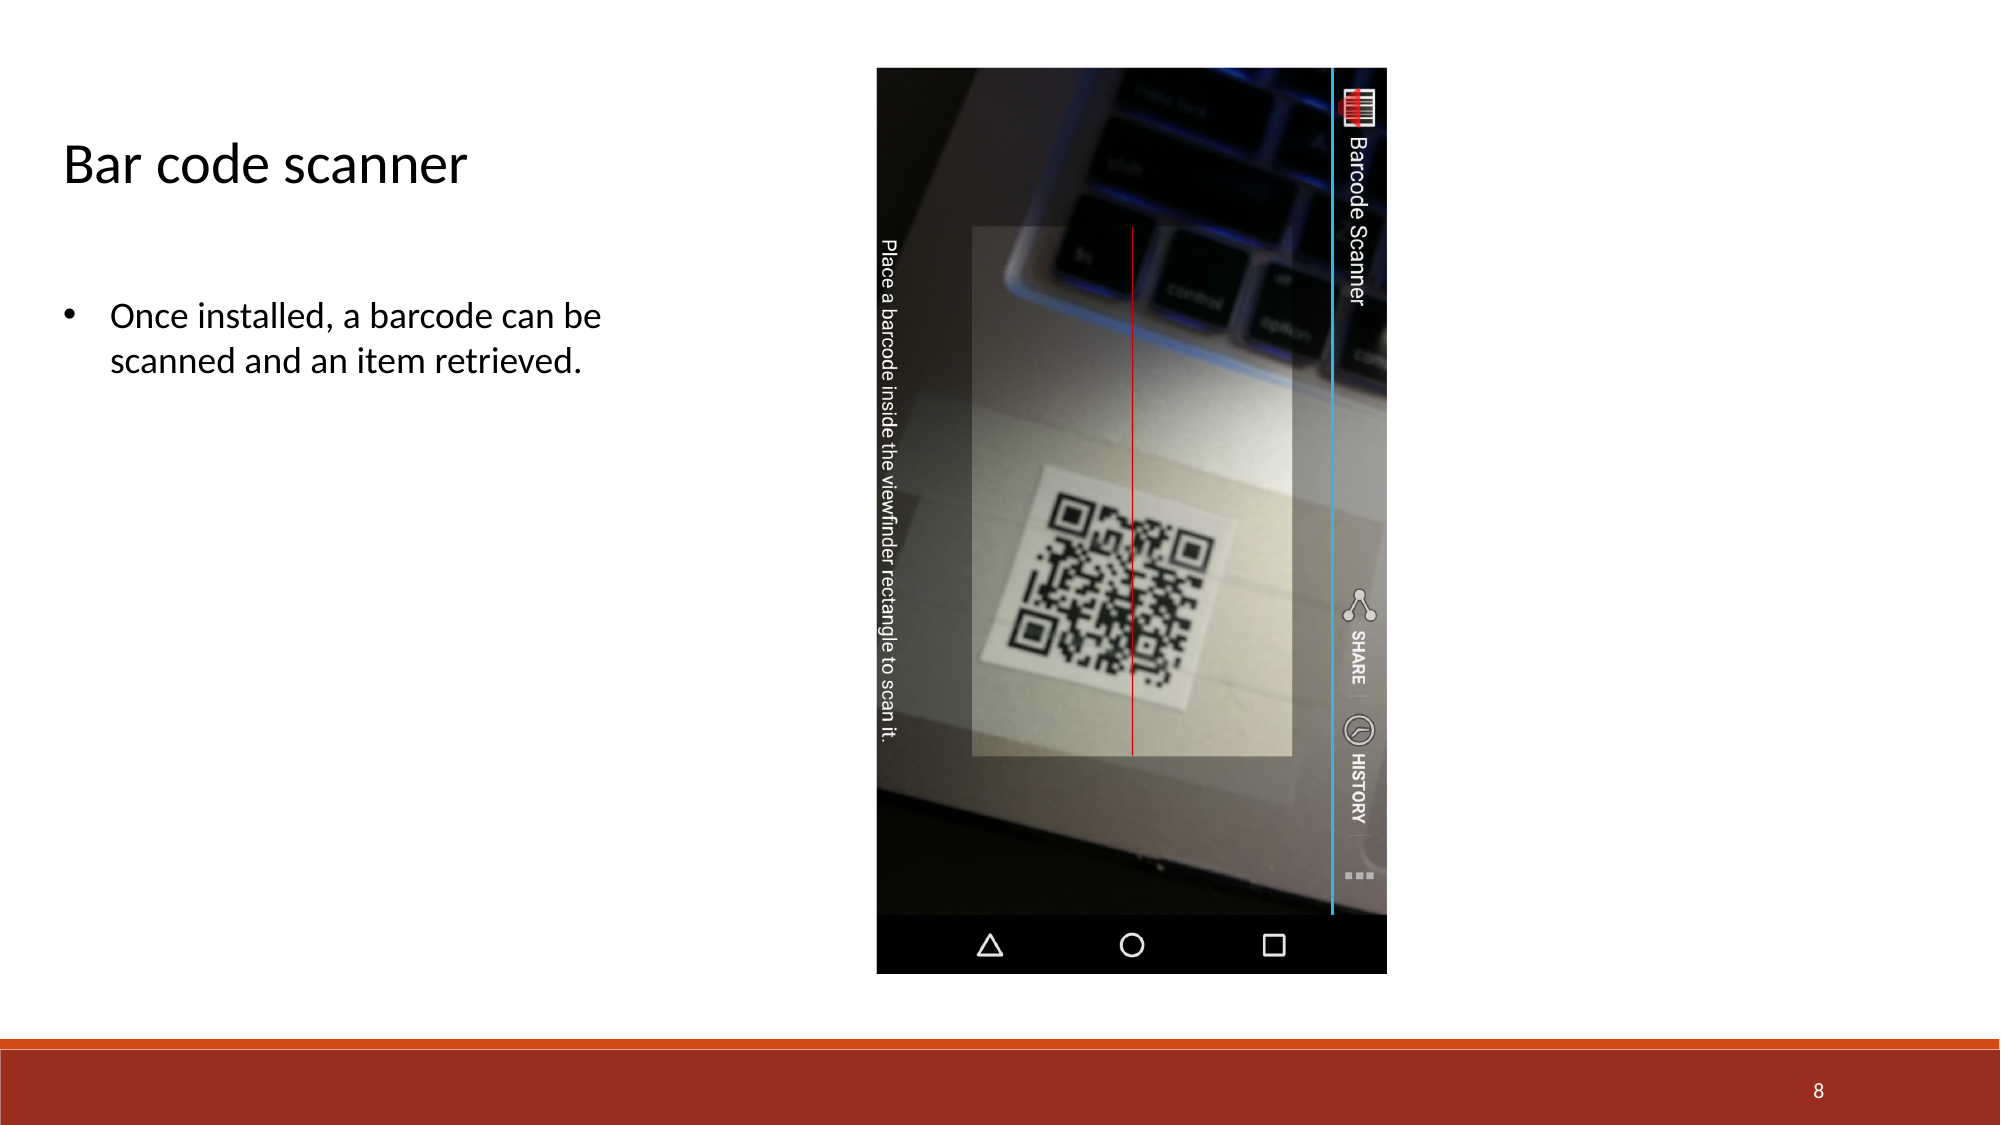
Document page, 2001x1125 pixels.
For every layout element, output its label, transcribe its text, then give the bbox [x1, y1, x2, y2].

text_box Once installed, a barcode can be scanned and an item retrieved. [48, 283, 623, 389]
slide_number 8 [1624, 1059, 1840, 1120]
text_box Bar code scanner [48, 117, 623, 203]
picture [677, 69, 1585, 974]
